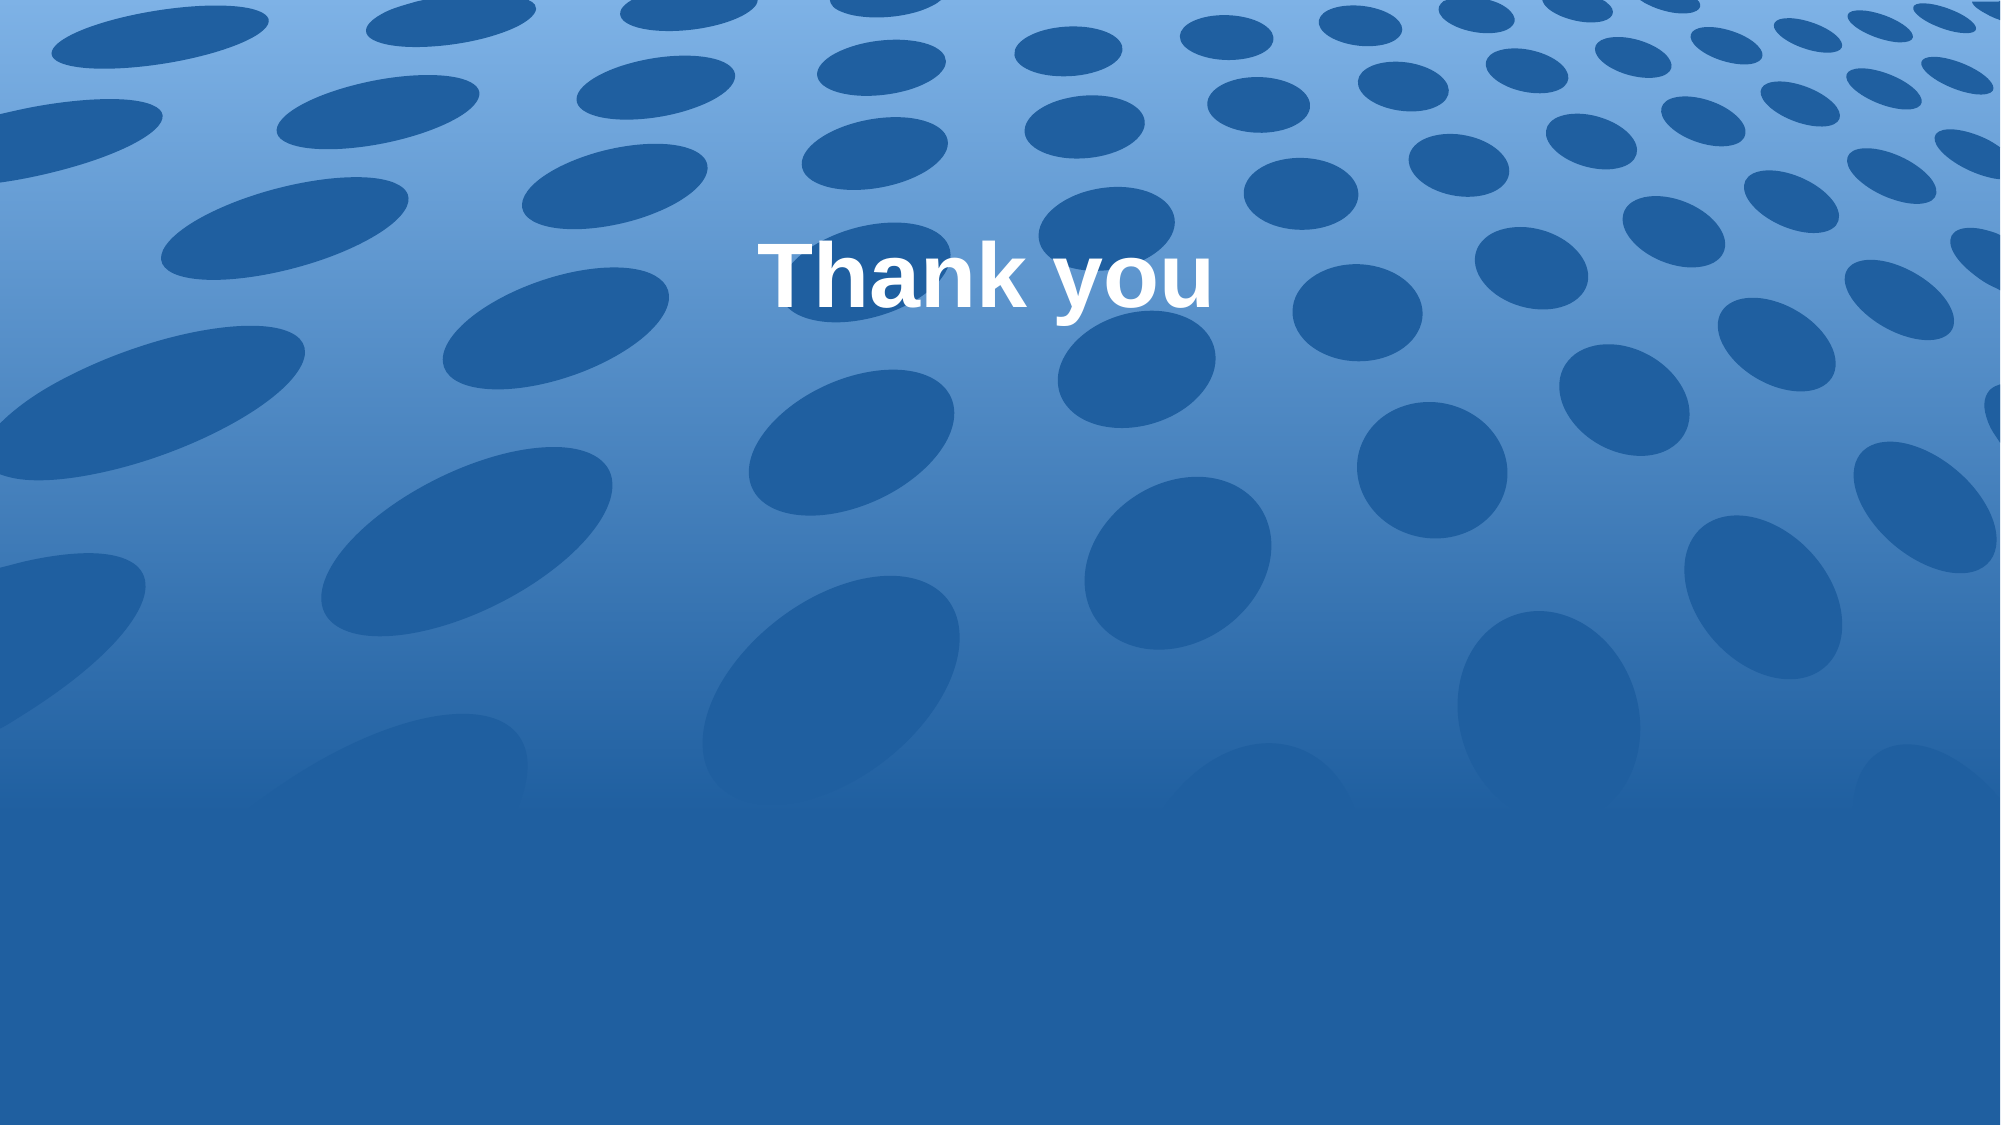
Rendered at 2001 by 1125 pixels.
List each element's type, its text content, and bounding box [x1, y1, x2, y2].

title Thank you [99, 203, 1900, 340]
